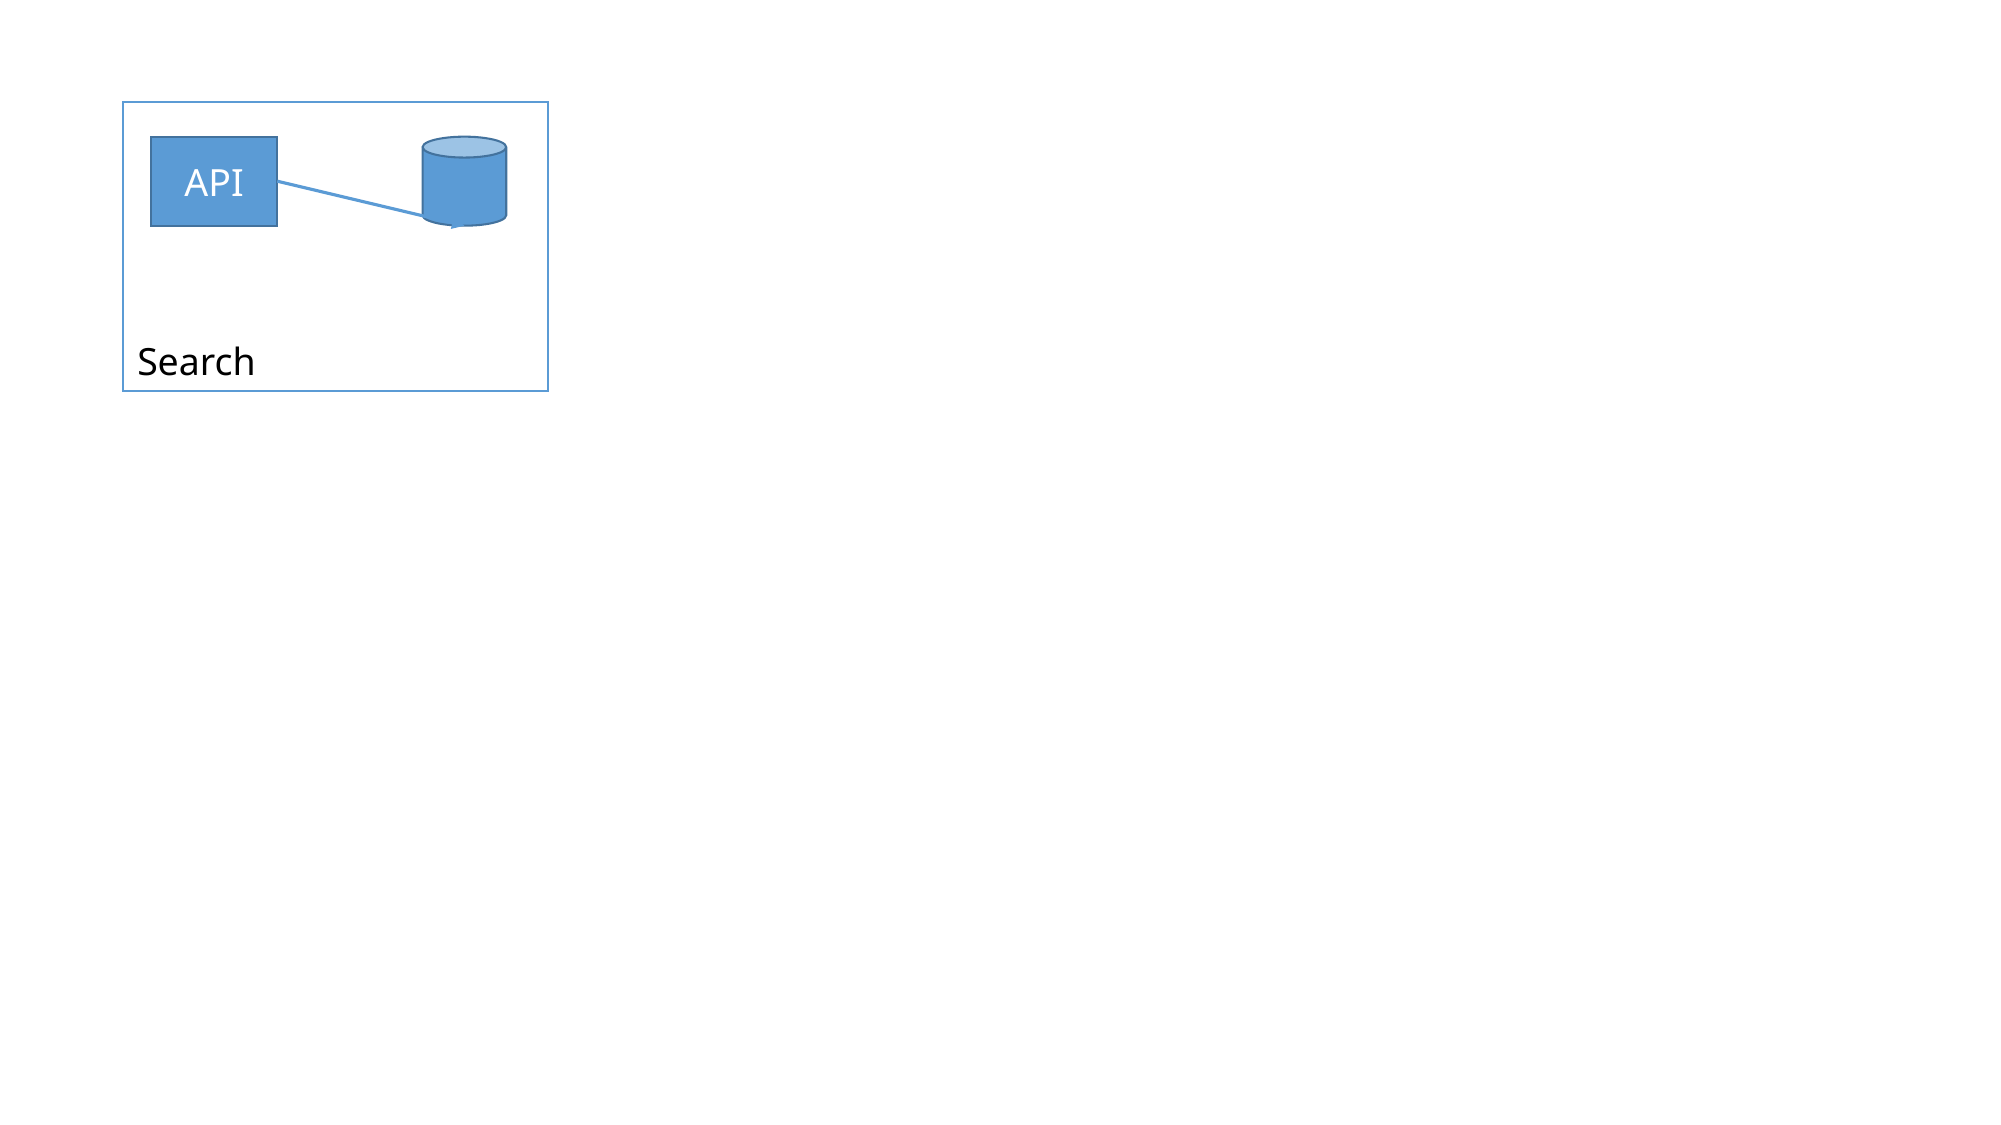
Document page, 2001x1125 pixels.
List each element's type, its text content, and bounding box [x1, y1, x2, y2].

text_box Search [122, 101, 549, 392]
text_box API [150, 136, 278, 227]
text_box [421, 135, 508, 227]
